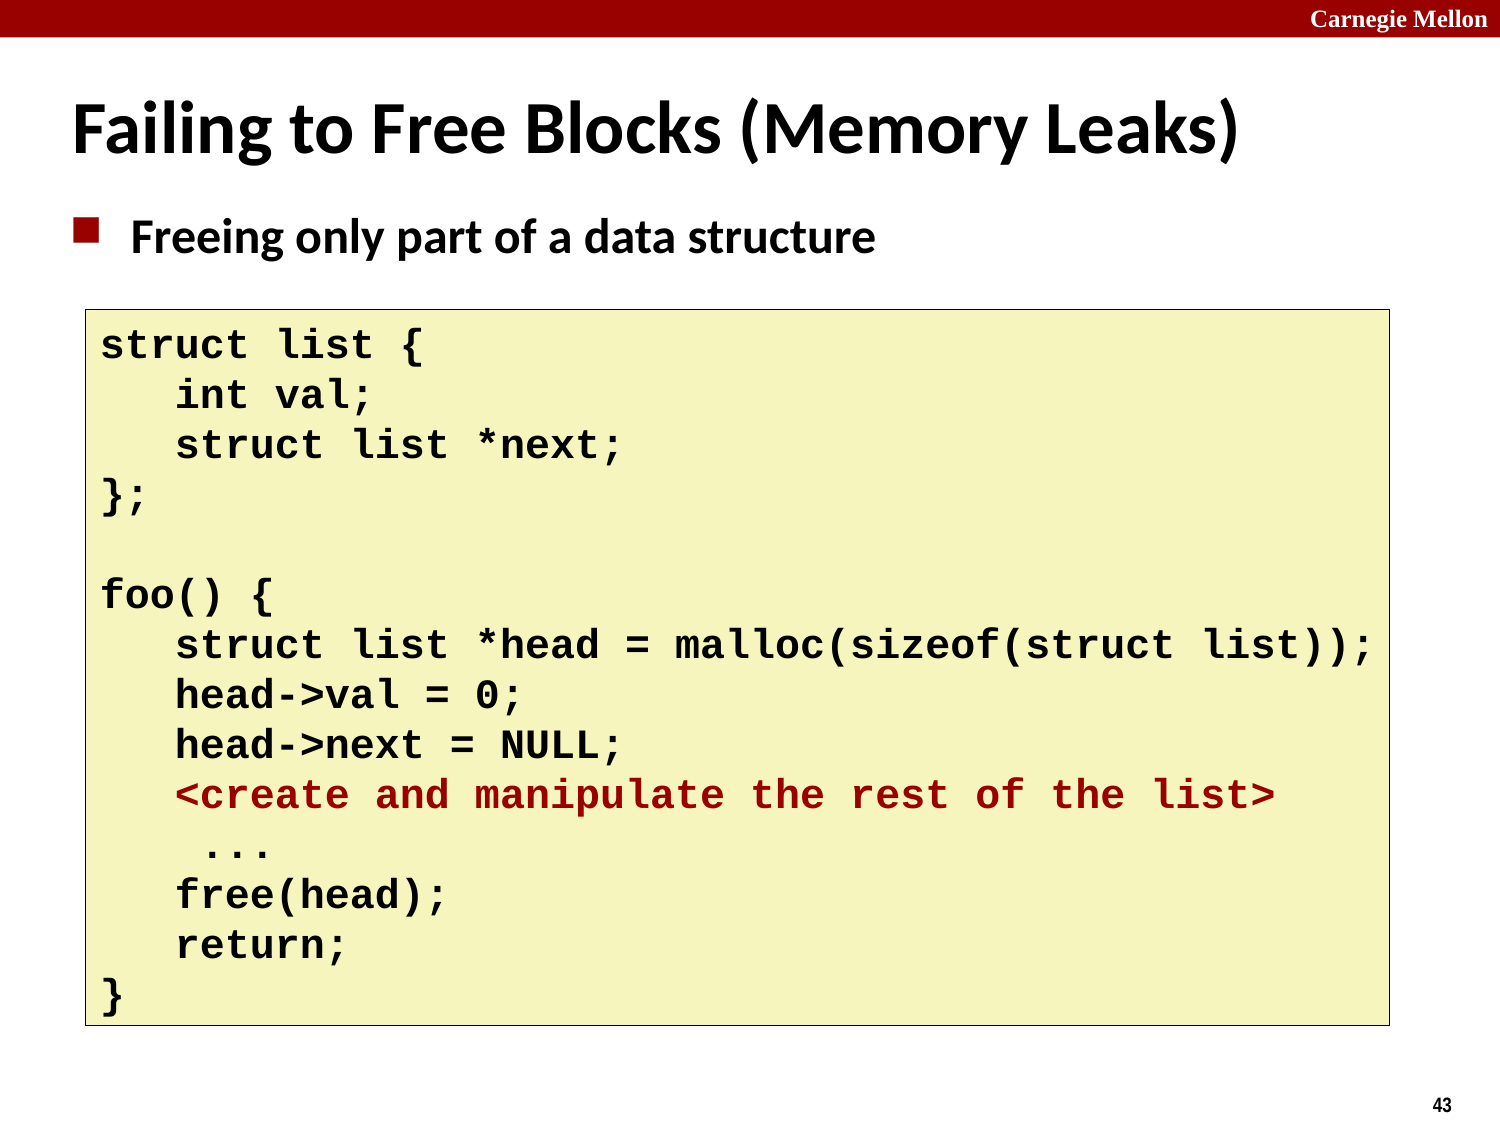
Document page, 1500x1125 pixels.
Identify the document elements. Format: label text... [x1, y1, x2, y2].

list Freeing only part of a data structure [59, 199, 1423, 1058]
text_box struct list { int val; struct list *next; }; foo() { struct list *head = malloc(sizeof(struct list)); head->val = 0; head->next = NULL; <create and manipulate the rest of the list> ... free(head); return; } [85, 309, 1390, 1025]
title Failing to Free Blocks (Memory Leaks) [57, 46, 1488, 213]
